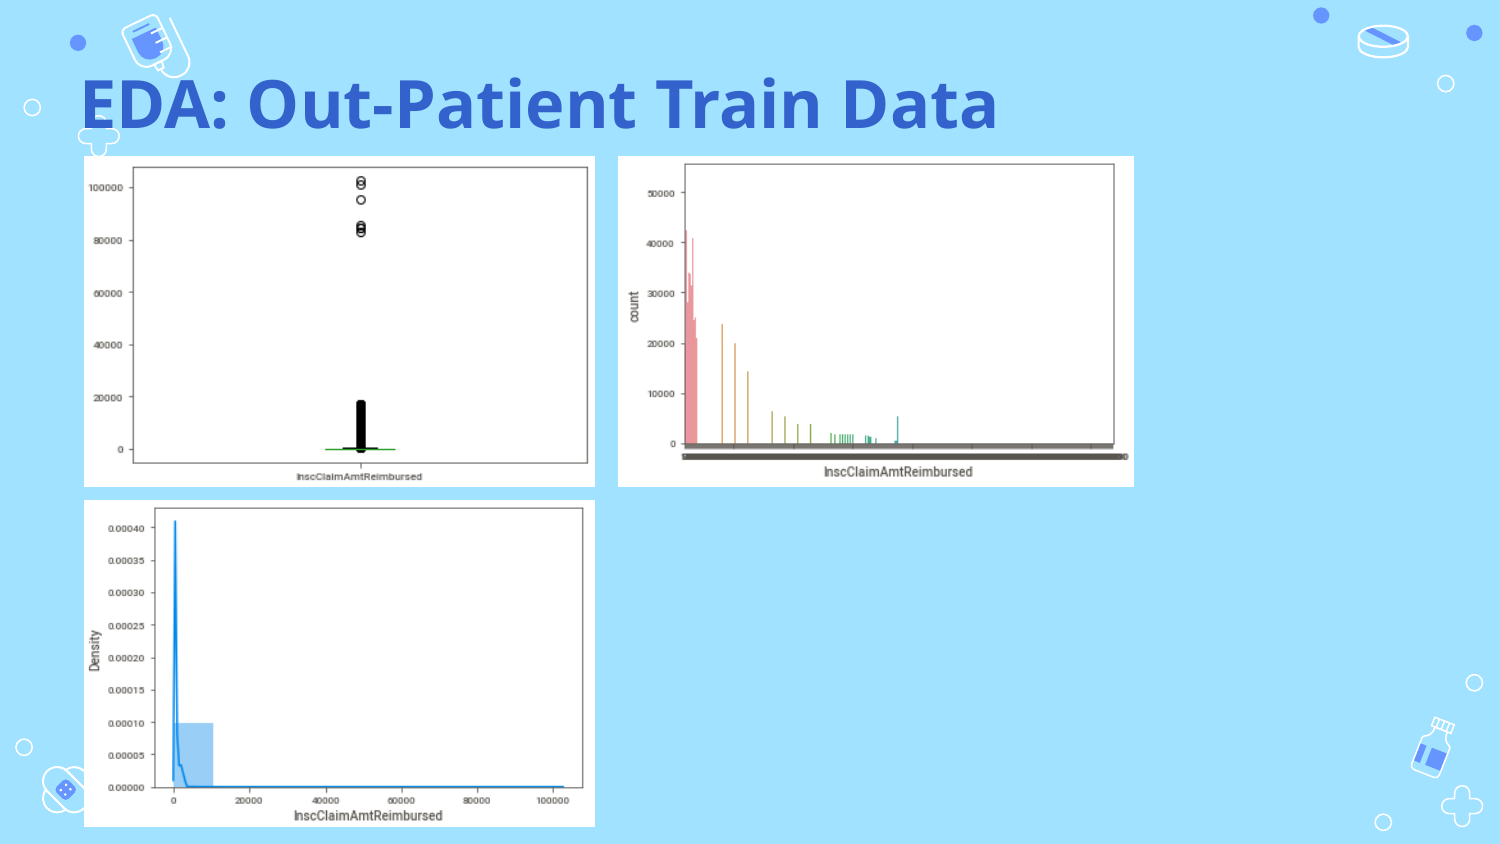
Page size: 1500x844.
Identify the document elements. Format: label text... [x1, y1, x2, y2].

picture [84, 499, 595, 827]
picture [617, 156, 1134, 487]
title EDA: Out-Patient Train Data [64, 28, 1452, 157]
picture [84, 156, 595, 487]
